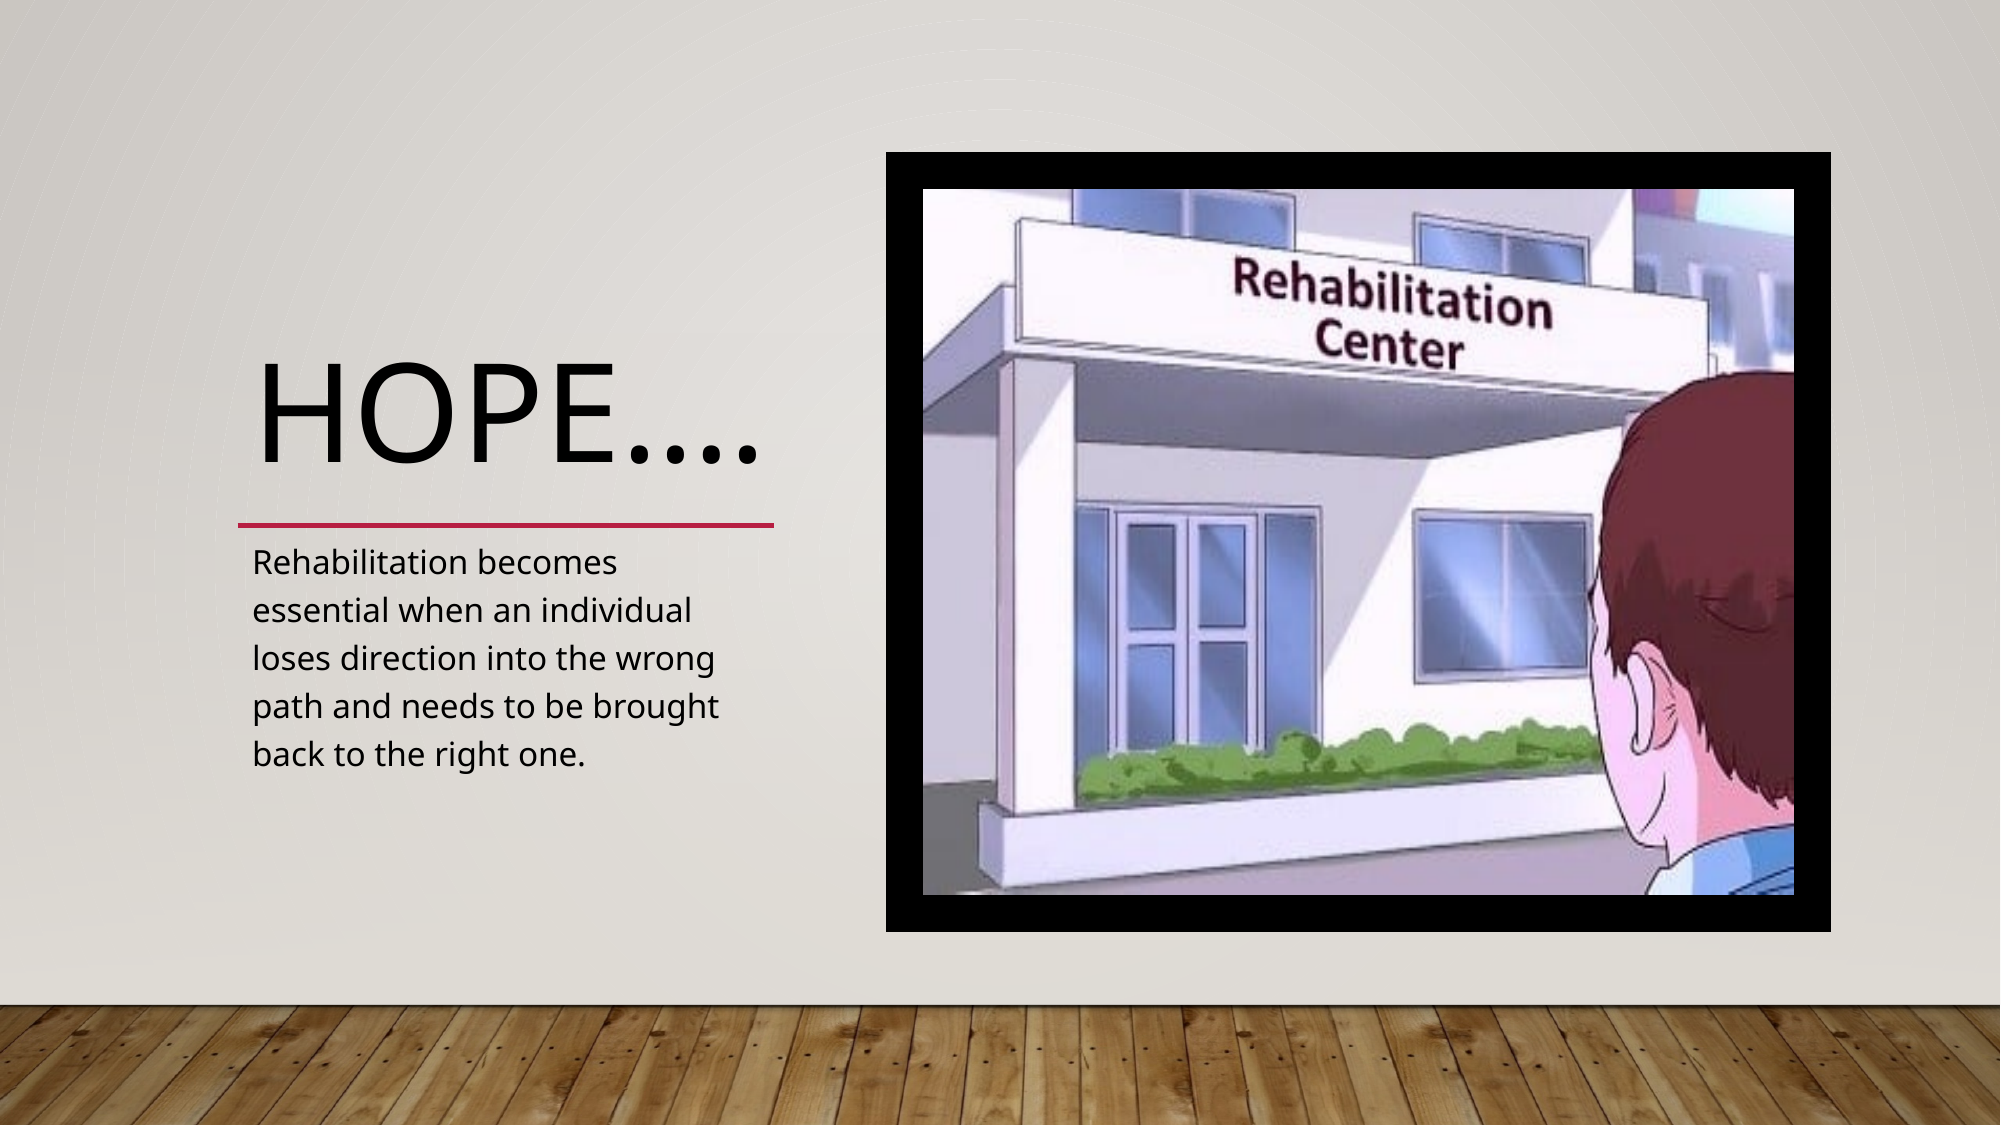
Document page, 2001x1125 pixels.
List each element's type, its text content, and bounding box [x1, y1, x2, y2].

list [922, 188, 1795, 895]
title HOPE…. [236, 131, 823, 500]
picture [0, 1005, 2000, 1125]
list Rehabilitation becomes essential when an individual loses direction into the wrong path and needs to be brought back to the right one. [236, 525, 775, 895]
